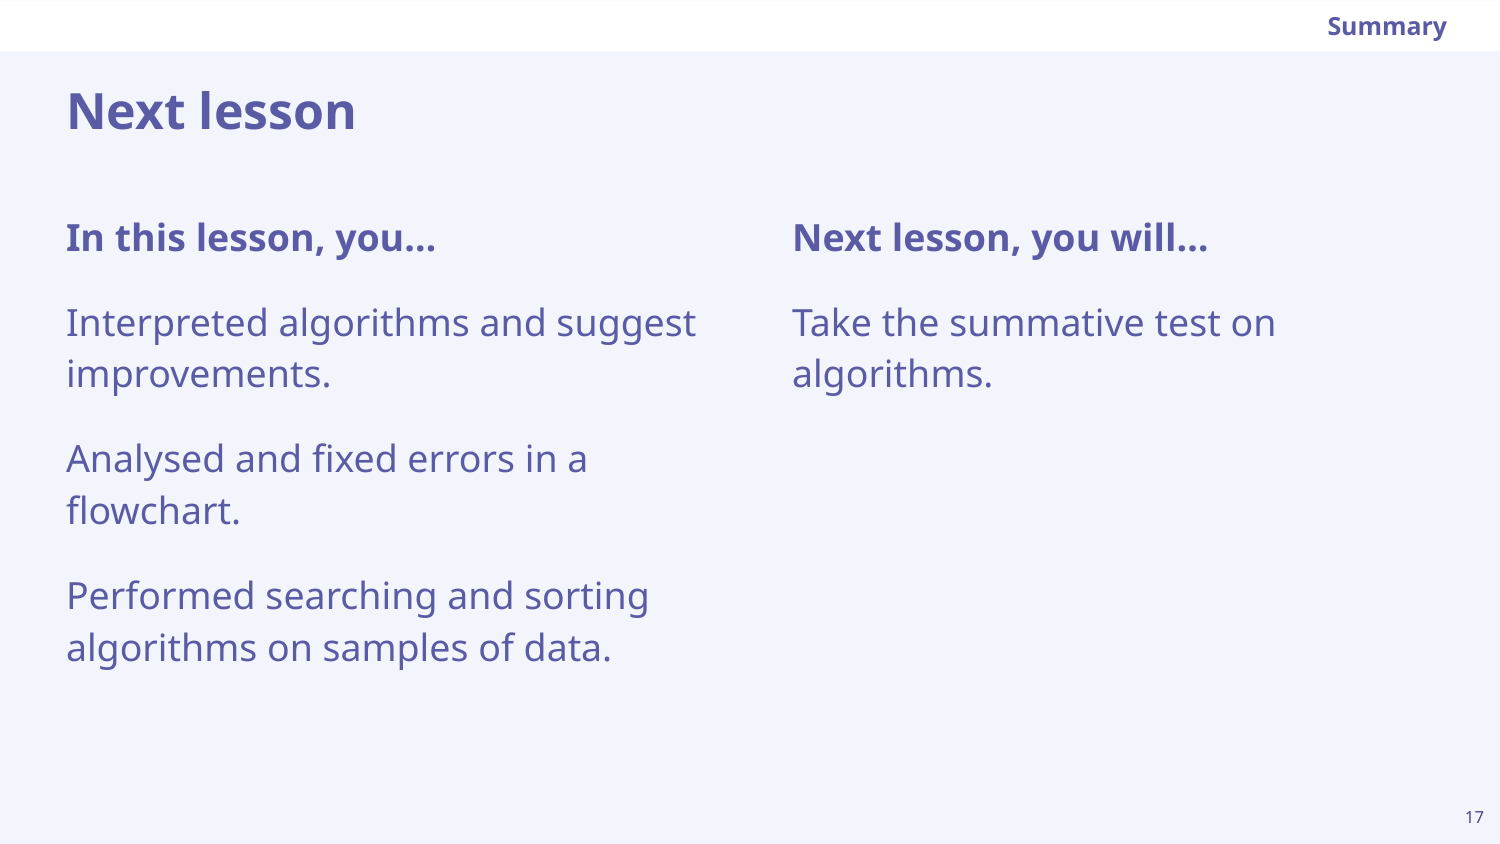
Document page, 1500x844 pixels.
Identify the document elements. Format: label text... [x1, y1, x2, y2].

subtitle Summary [862, 0, 1448, 52]
title Next lesson [51, 52, 1449, 167]
list Next lesson, you will… Take the summative test on algorithms. [776, 191, 1449, 793]
list In this lesson, you… Interpreted algorithms and suggest improvements. Analysed and fixed errors in a flowchart. Performed searching and sorting algorithms on samples of data. [51, 191, 723, 793]
slide_number ‹#› [1448, 792, 1500, 844]
